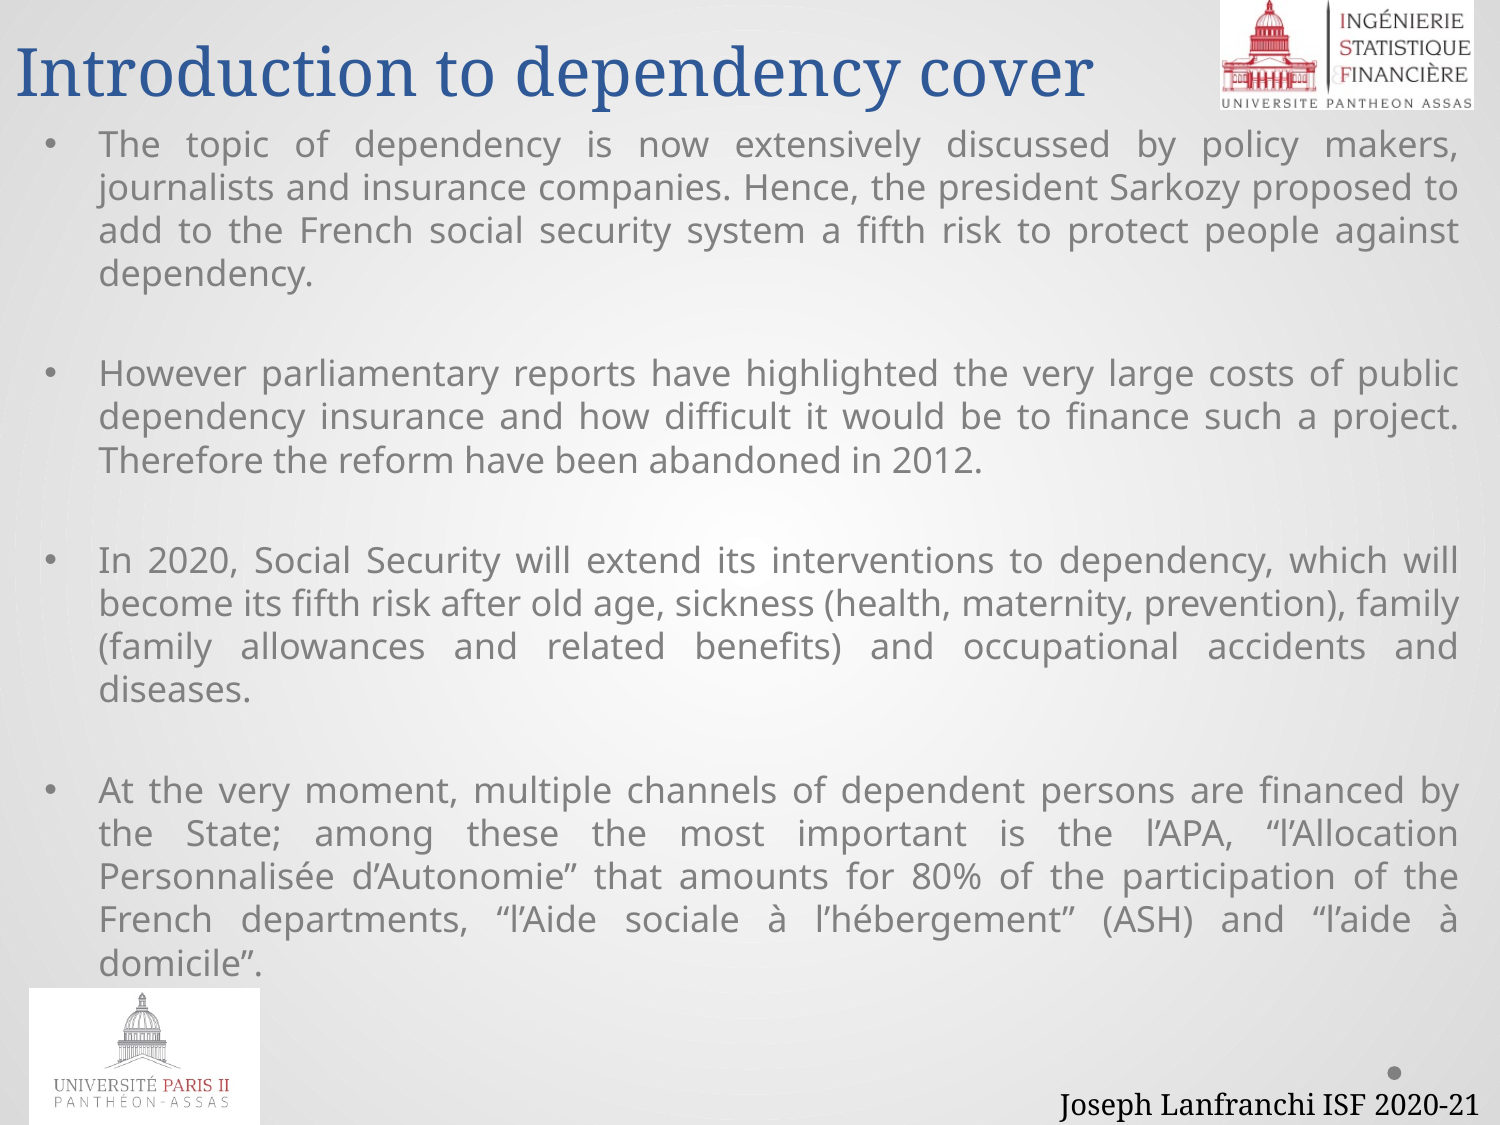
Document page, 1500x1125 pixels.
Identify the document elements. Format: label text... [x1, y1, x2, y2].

list The topic of dependency is now extensively discussed by policy makers, journalists and insurance companies. Hence, the president Sarkozy proposed to add to the French social security system a fifth risk to protect people against dependency. However parliamentary reports have highlighted the very large costs of public dependency insurance and how difficult it would be to finance such a project. Therefore the reform have been abandoned in 2012. In 2020, Social Security will extend its interventions to dependency, which will become its fifth risk after old age, sickness (health, maternity, prevention), family (family allowances and related benefits) and occupational accidents and diseases. At the very moment, multiple channels of dependent persons are financed by the State; among these the most important is the l’APA, “l’Allocation Personnalisée d’Autonomie” that amounts for 80% of the participation of the French departments, “l’Aide sociale à l’hébergement” (ASH) and “l’aide à domicile”. [29, 113, 1477, 994]
title Introduction to dependency cover [0, 34, 1214, 118]
text_box Joseph Lanfranchi ISF 2020-21 [1045, 1078, 1500, 1125]
picture [29, 988, 260, 1125]
picture [1219, 0, 1475, 111]
